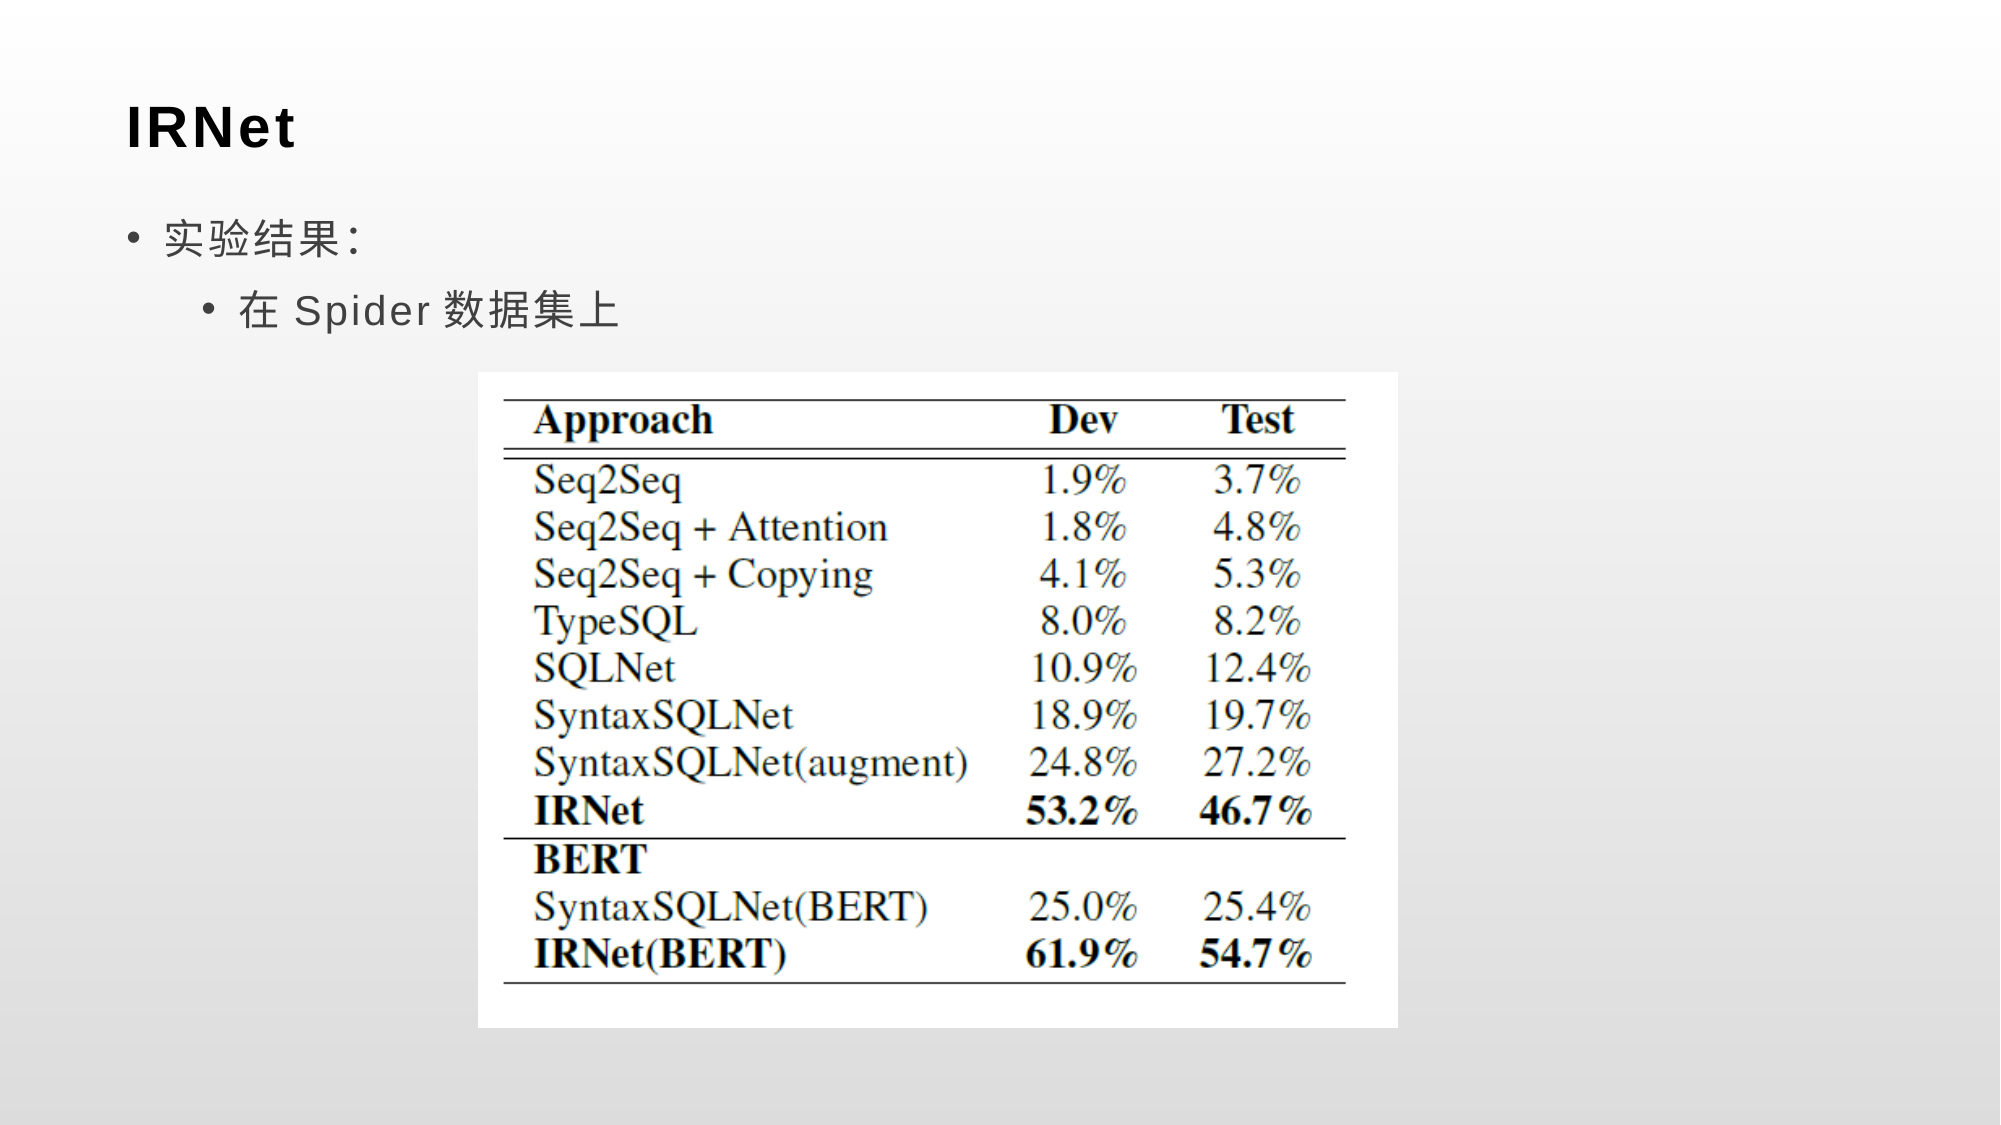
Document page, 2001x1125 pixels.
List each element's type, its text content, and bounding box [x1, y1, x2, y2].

list 实验结果： 在Spider数据集上 [109, 212, 1891, 1040]
title IRNet [109, 70, 1891, 178]
picture [478, 372, 1398, 1028]
